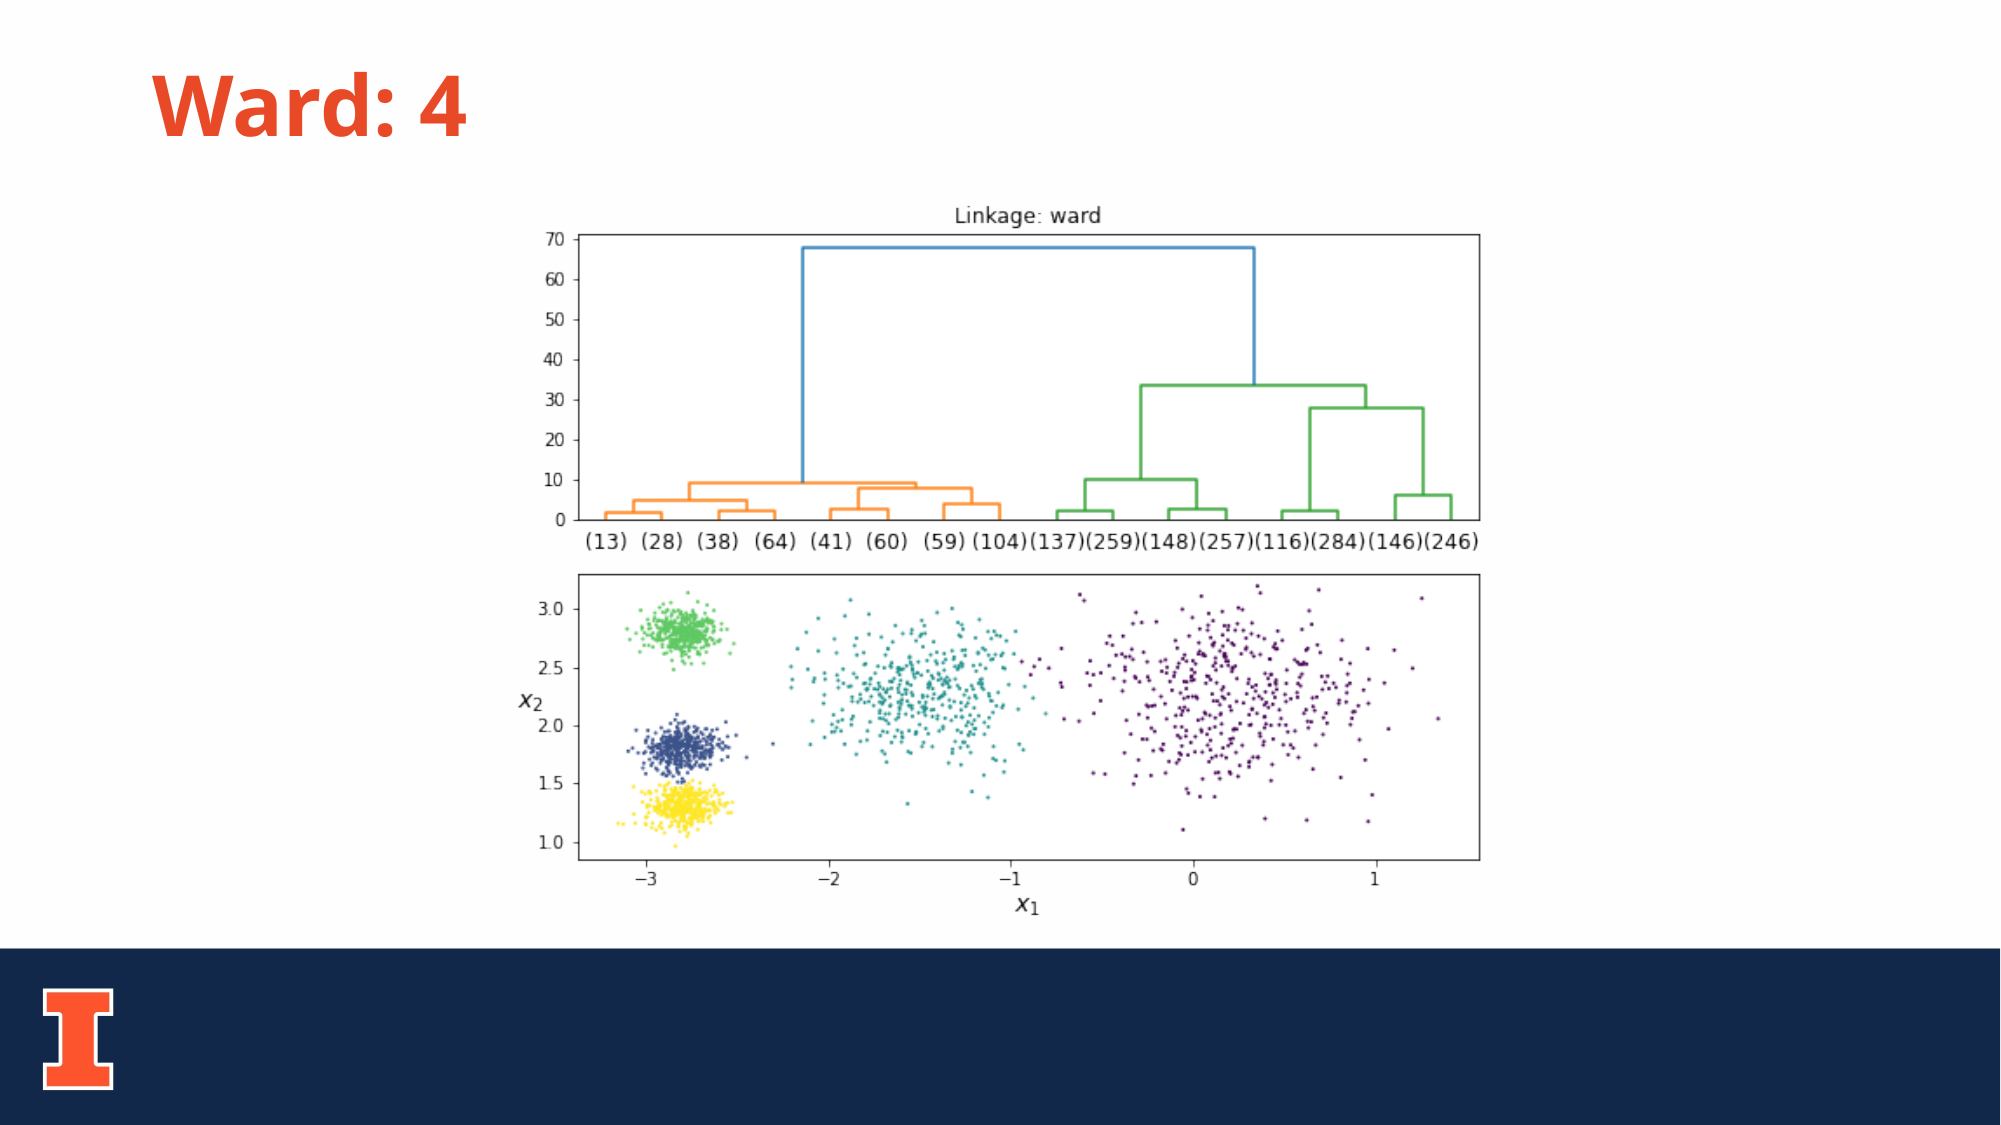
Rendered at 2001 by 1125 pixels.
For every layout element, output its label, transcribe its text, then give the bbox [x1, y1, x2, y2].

title Ward: 4 [137, 56, 1863, 163]
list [498, 187, 1502, 940]
picture [0, 0, 2001, 1125]
